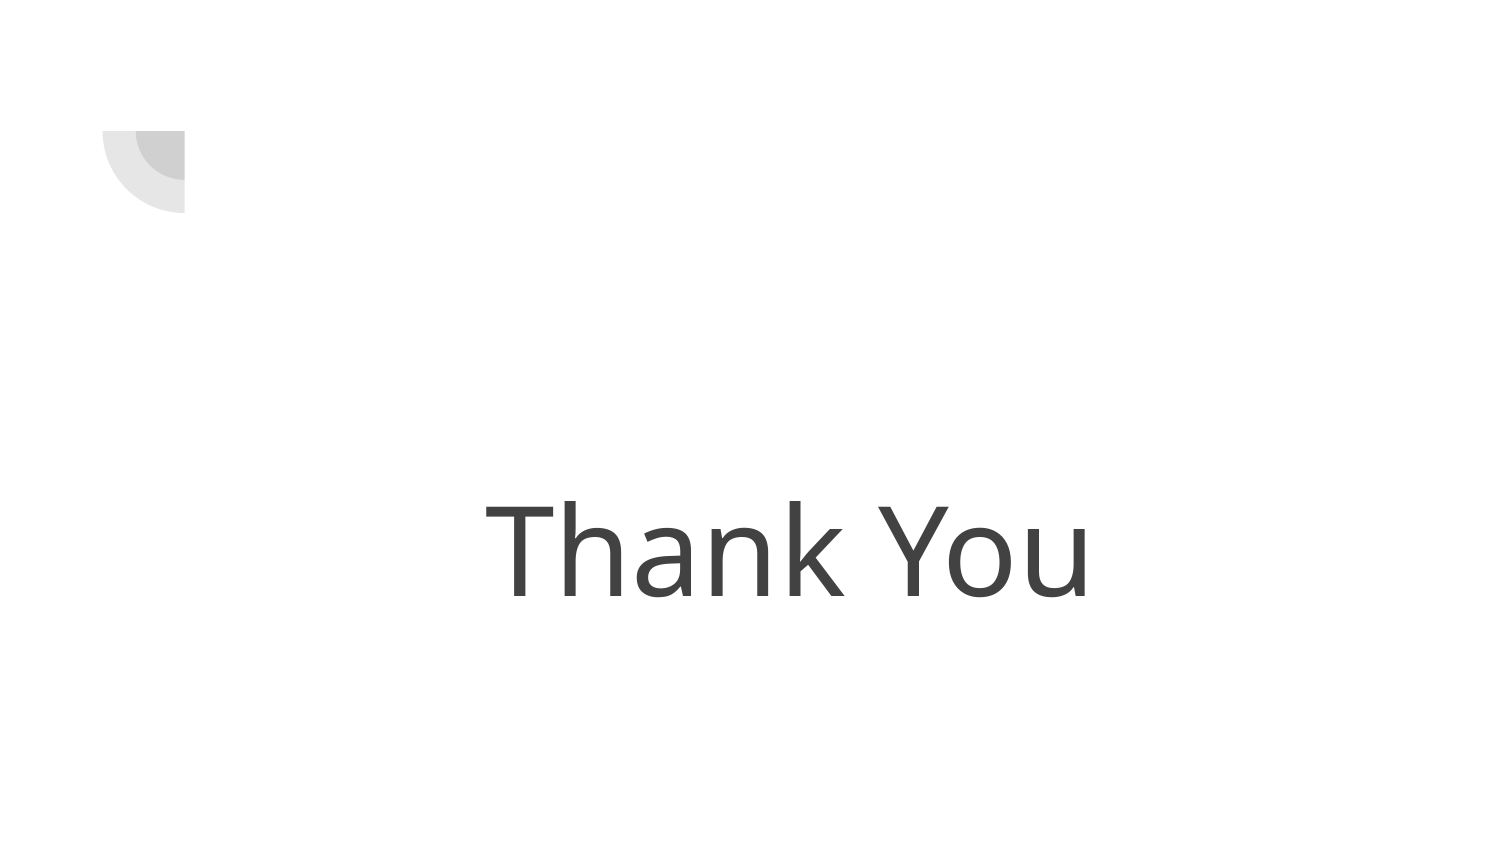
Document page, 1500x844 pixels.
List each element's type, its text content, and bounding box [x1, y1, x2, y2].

list Thank You [213, 326, 1368, 744]
